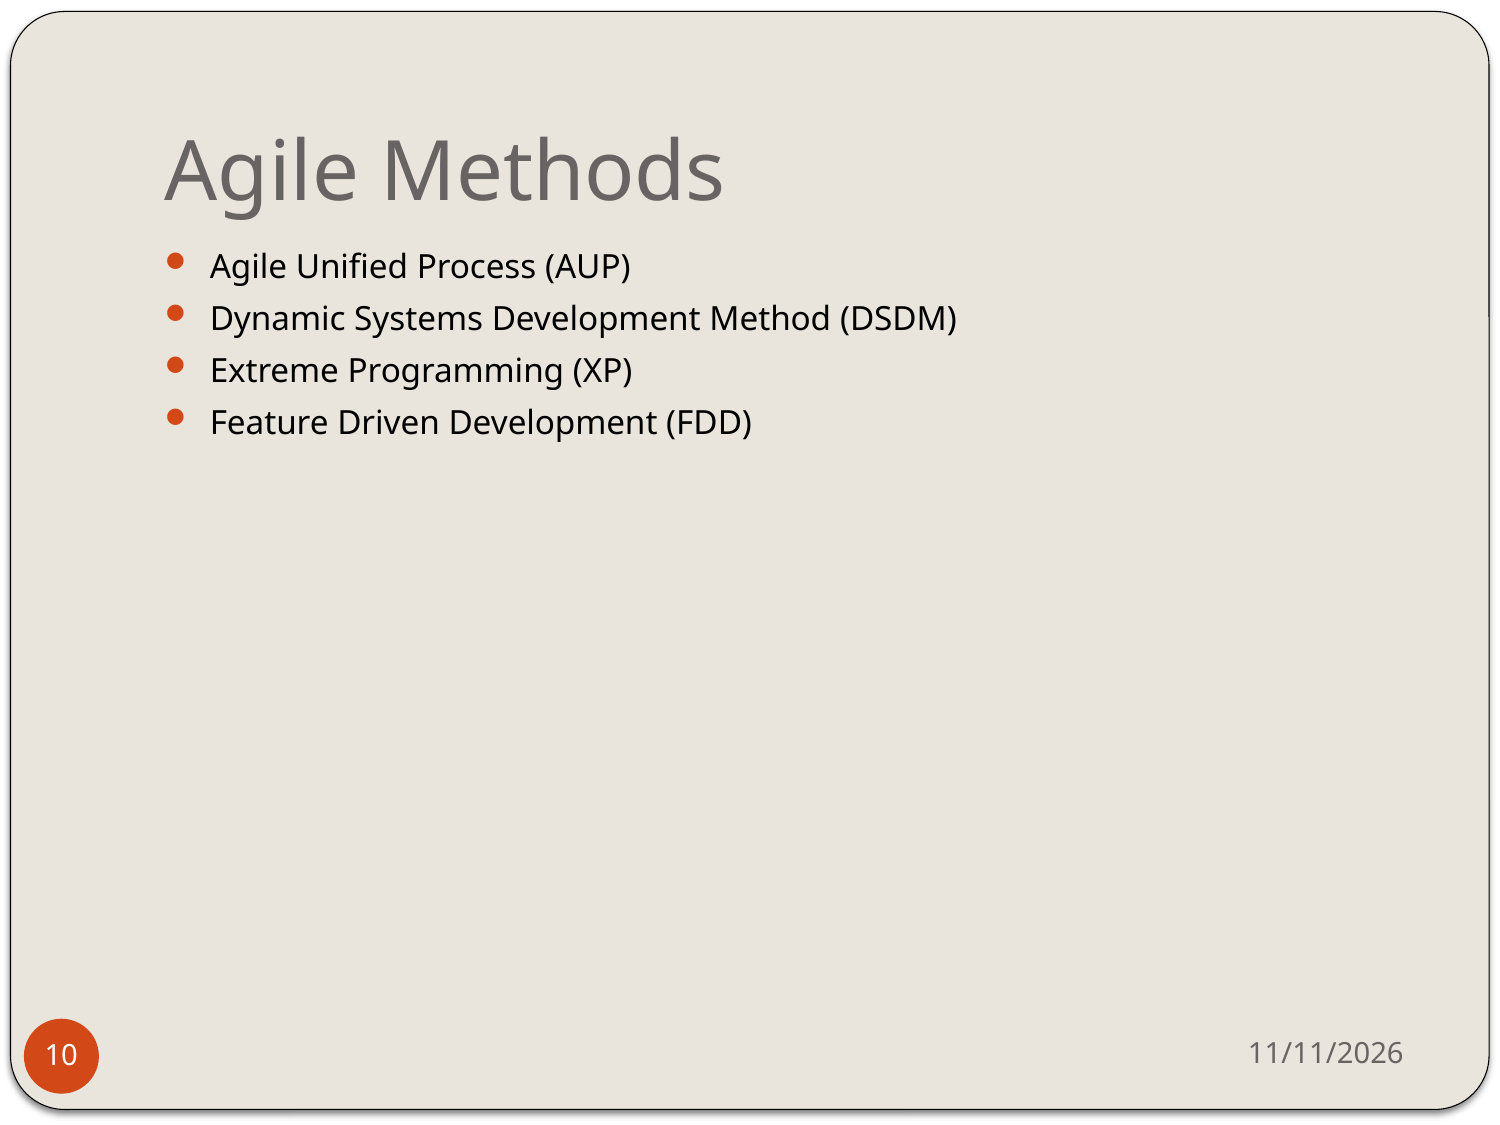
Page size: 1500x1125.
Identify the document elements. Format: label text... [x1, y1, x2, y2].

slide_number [1012, 1015, 1419, 1094]
title Agile Methods [150, 45, 1425, 233]
slide_number 10 [23, 1018, 99, 1094]
list Agile Unified Process (AUP) Dynamic Systems Development Method (DSDM) Extreme Programming (XP) Feature Driven Development (FDD) [150, 237, 1425, 988]
